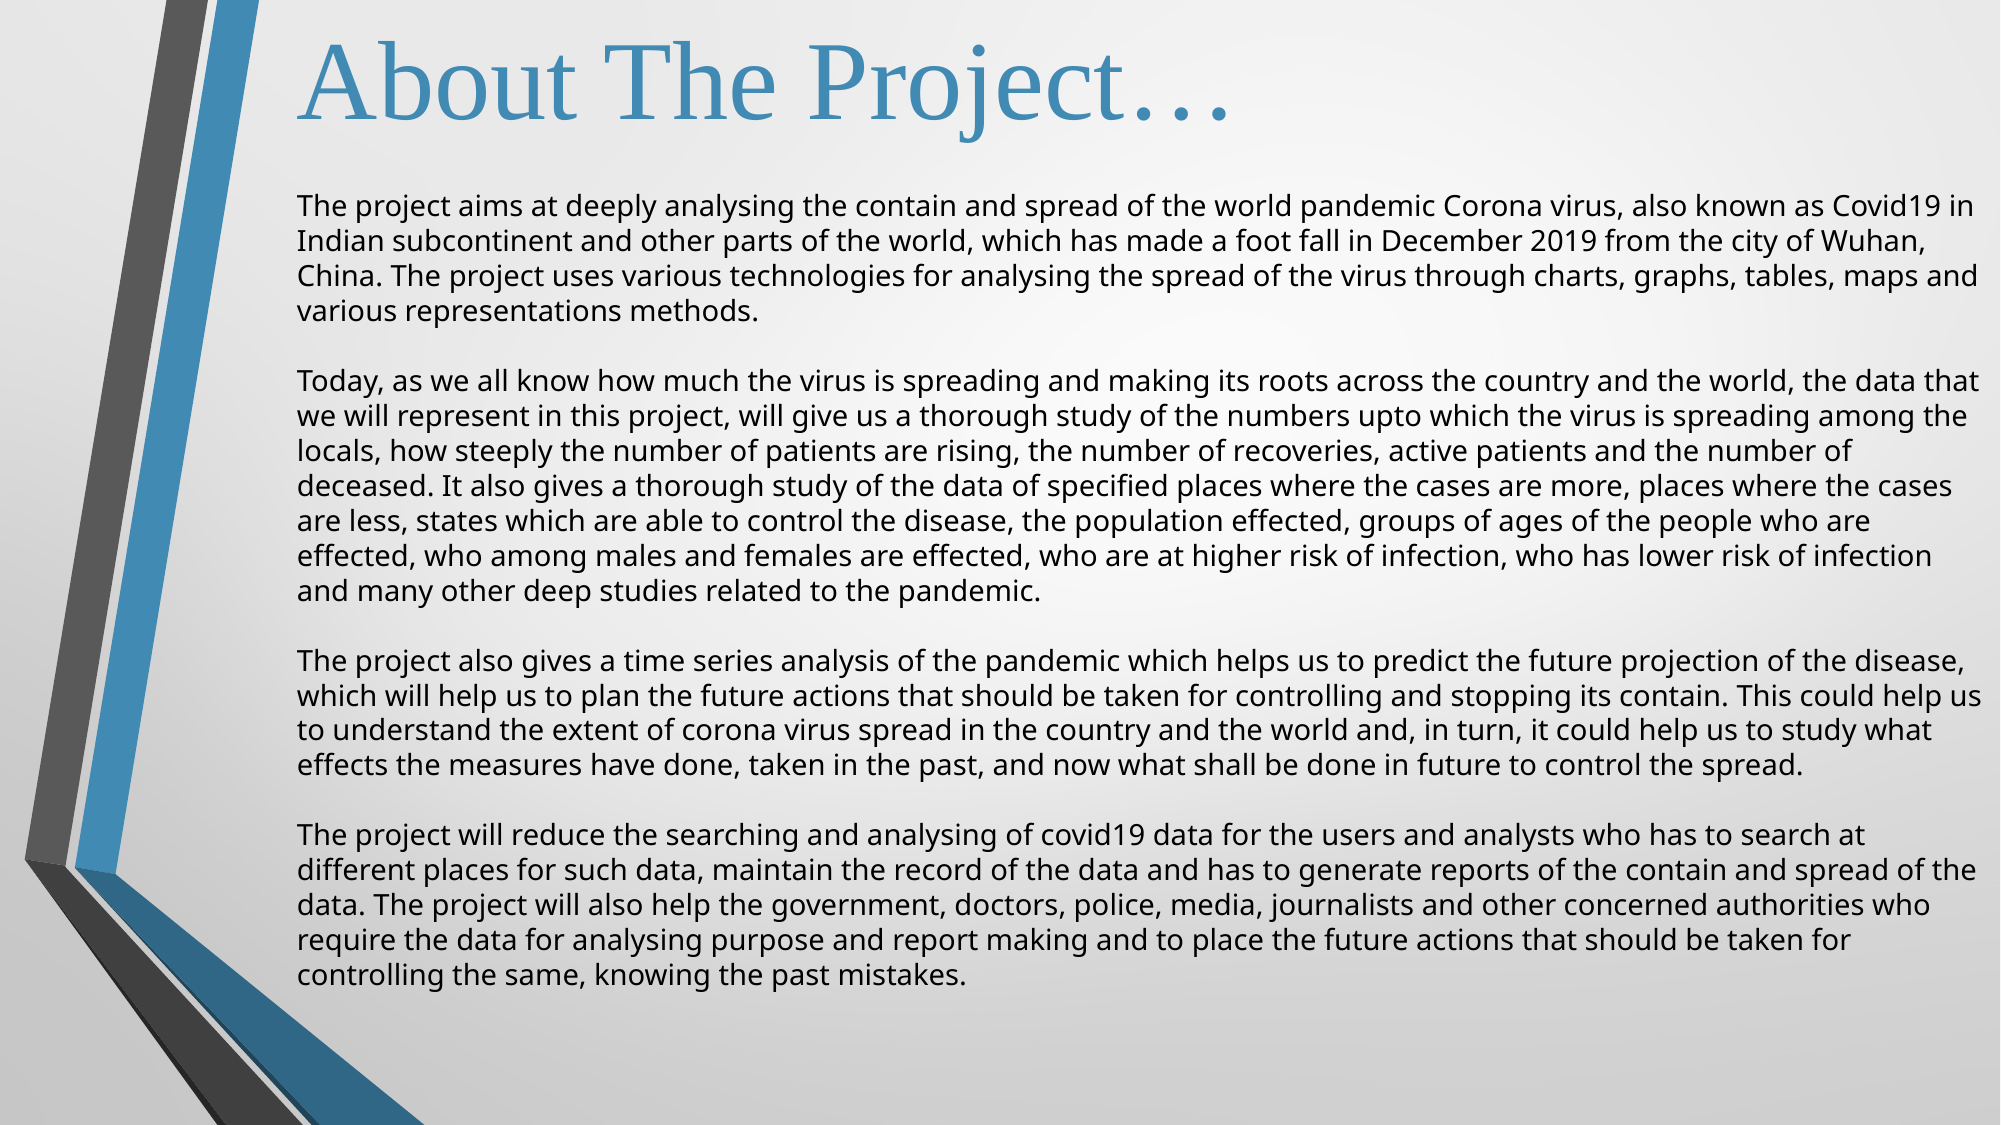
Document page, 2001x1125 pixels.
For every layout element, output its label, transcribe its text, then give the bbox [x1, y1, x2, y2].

text_box About The Project… The project aims at deeply analysing the contain and spread of the world pandemic Corona virus, also known as Covid19 in Indian subcontinent and other parts of the world, which has made a foot fall in December 2019 from the city of Wuhan, China. The project uses various technologies for analysing the spread of the virus through charts, graphs, tables, maps and various representations methods. Today, as we all know how much the virus is spreading and making its roots across the country and the world, the data that we will represent in this project, will give us a thorough study of the numbers upto which the virus is spreading among the locals, how steeply the number of patients are rising, the number of recoveries, active patients and the number of deceased. It also gives a thorough study of the data of specified places where the cases are more, places where the cases are less, states which are able to control the disease, the population effected, groups of ages of the people who are effected, who among males and females are effected, who are at higher risk of infection, who has lower risk of infection and many other deep studies related to the pandemic. The project also gives a time series analysis of the pandemic which helps us to predict the future projection of the disease, which will help us to plan the future actions that should be taken for controlling and stopping its contain. This could help us to understand the extent of corona virus spread in the country and the world and, in turn, it could help us to study what effects the measures have done, taken in the past, and now what shall be done in future to control the spread. The project will reduce the searching and analysing of covid19 data for the users and analysts who has to search at different places for such data, maintain the record of the data and has to generate reports of the contain and spread of the data. The project will also help the government, doctors, police, media, journalists and other concerned authorities who require the data for analysing purpose and report making and to place the future actions that should be taken for controlling the same, knowing the past mistakes. [282, 0, 2000, 999]
